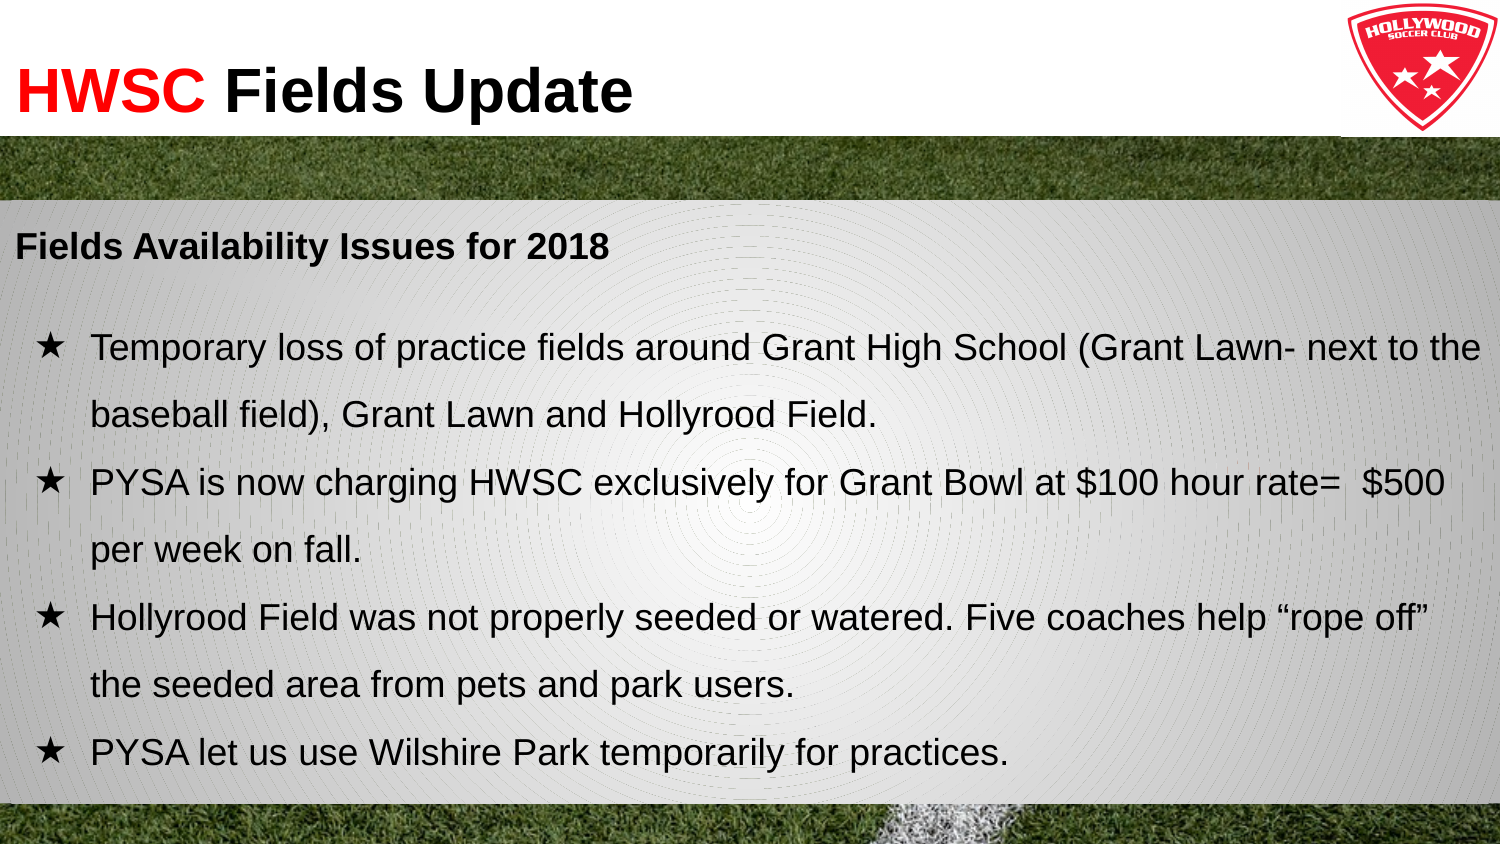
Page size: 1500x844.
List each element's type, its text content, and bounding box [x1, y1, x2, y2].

list Fields Availability Issues for 2018 Temporary loss of practice fields around Grant High School (Grant Lawn- next to the baseball field), Grant Lawn and Hollyrood Field. PYSA is now charging HWSC exclusively for Grant Bowl at $100 hour rate= $500 per week on fall. Hollyrood Field was not properly seeded or watered. Five coaches help “rope off” the seeded area from pets and park users. PYSA let us use Wilshire Park temporarily for practices. [0, 200, 1500, 804]
title HWSC Fields Update [1, 35, 1399, 130]
picture [0, 0, 1500, 200]
picture [0, 804, 1500, 844]
